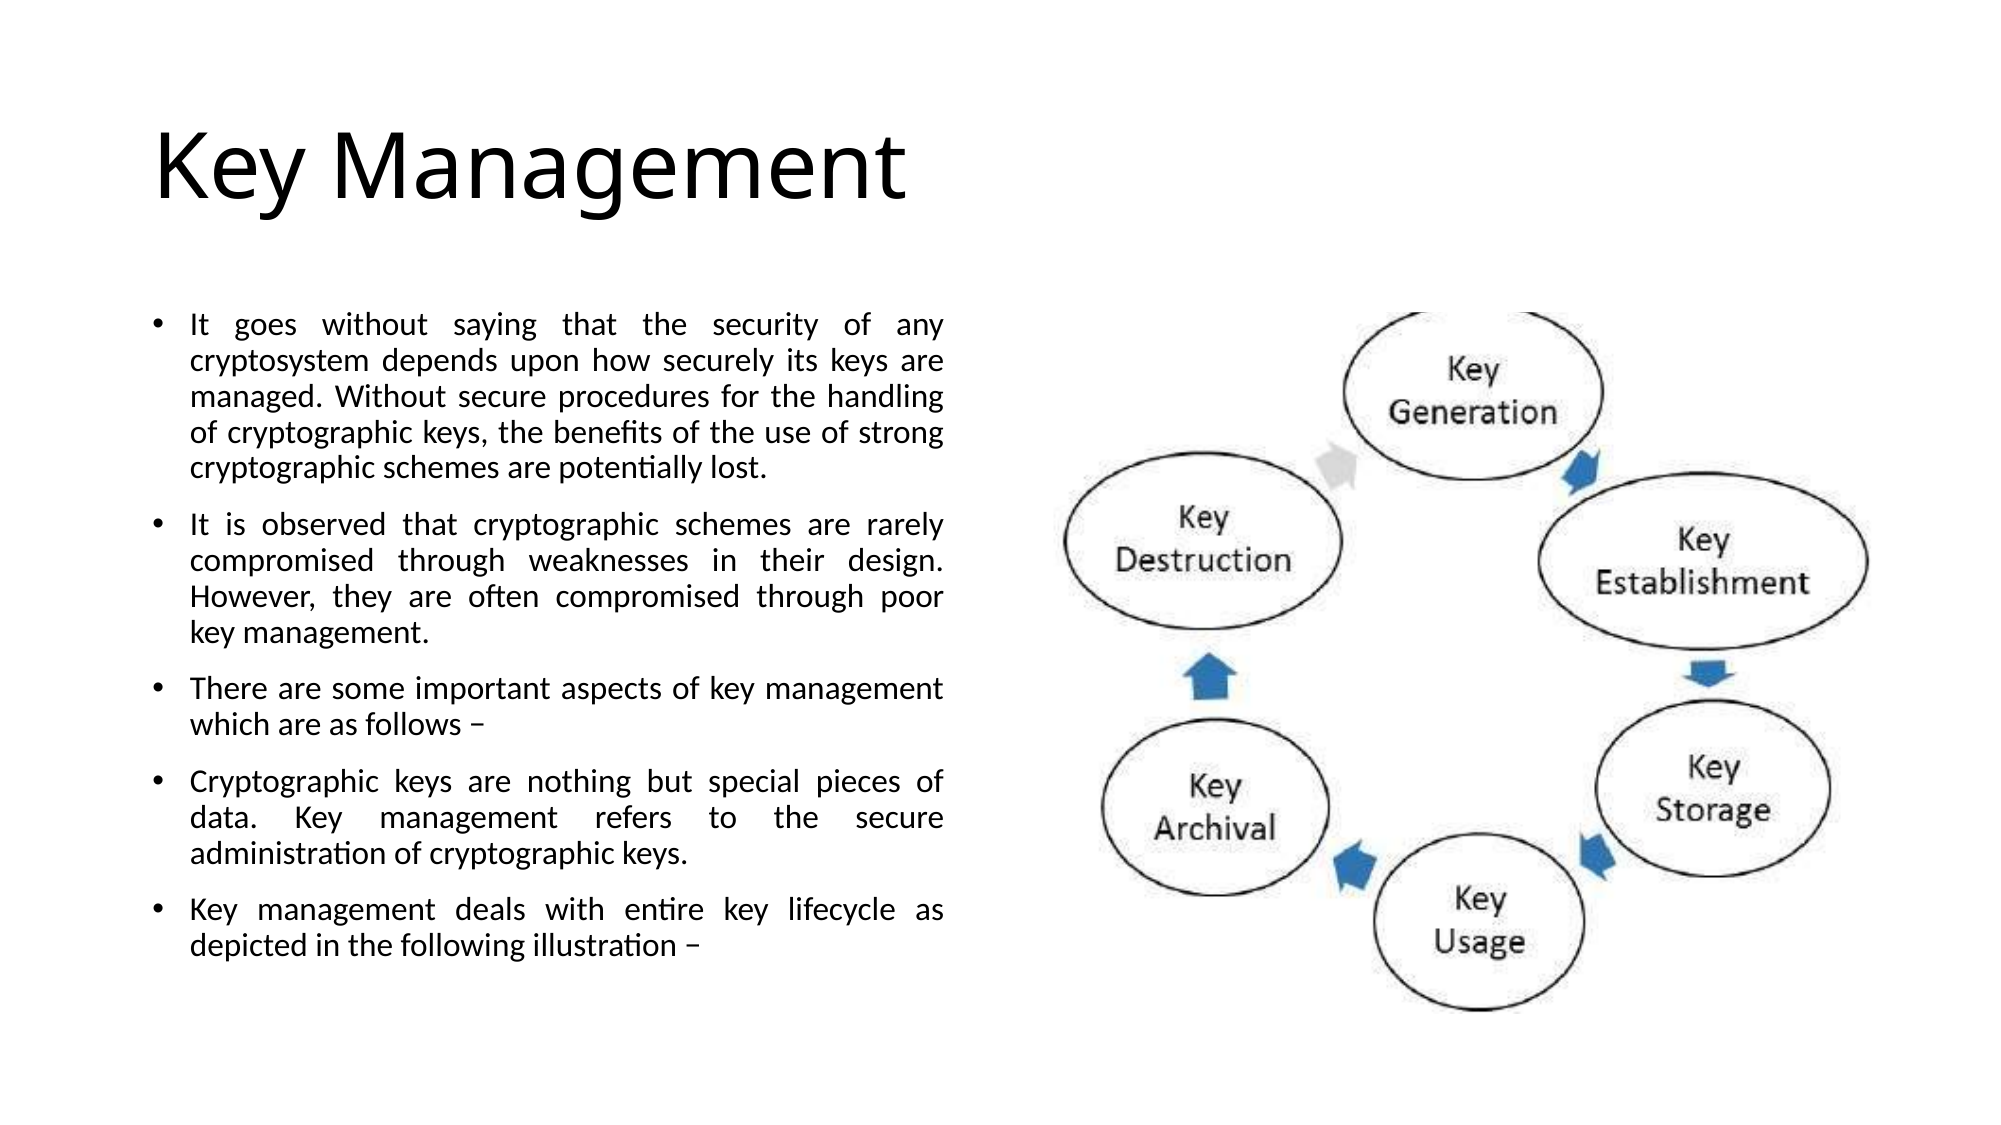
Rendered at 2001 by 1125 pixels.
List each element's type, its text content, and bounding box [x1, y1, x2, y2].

title Key Management [137, 59, 1863, 278]
picture [1039, 312, 1873, 1014]
list It goes without saying that the security of any cryptosystem depends upon how securely its keys are managed. Without secure procedures for the handling of cryptographic keys, the benefits of the use of strong cryptographic schemes are potentially lost. It is observed that cryptographic schemes are rarely compromised through weaknesses in their design. However, they are often compromised through poor key management. There are some important aspects of key management which are as follows − Cryptographic keys are nothing but special pieces of data. Key management refers to the secure administration of cryptographic keys. Key management deals with entire key lifecycle as depicted in the following illustration − [137, 299, 961, 1014]
